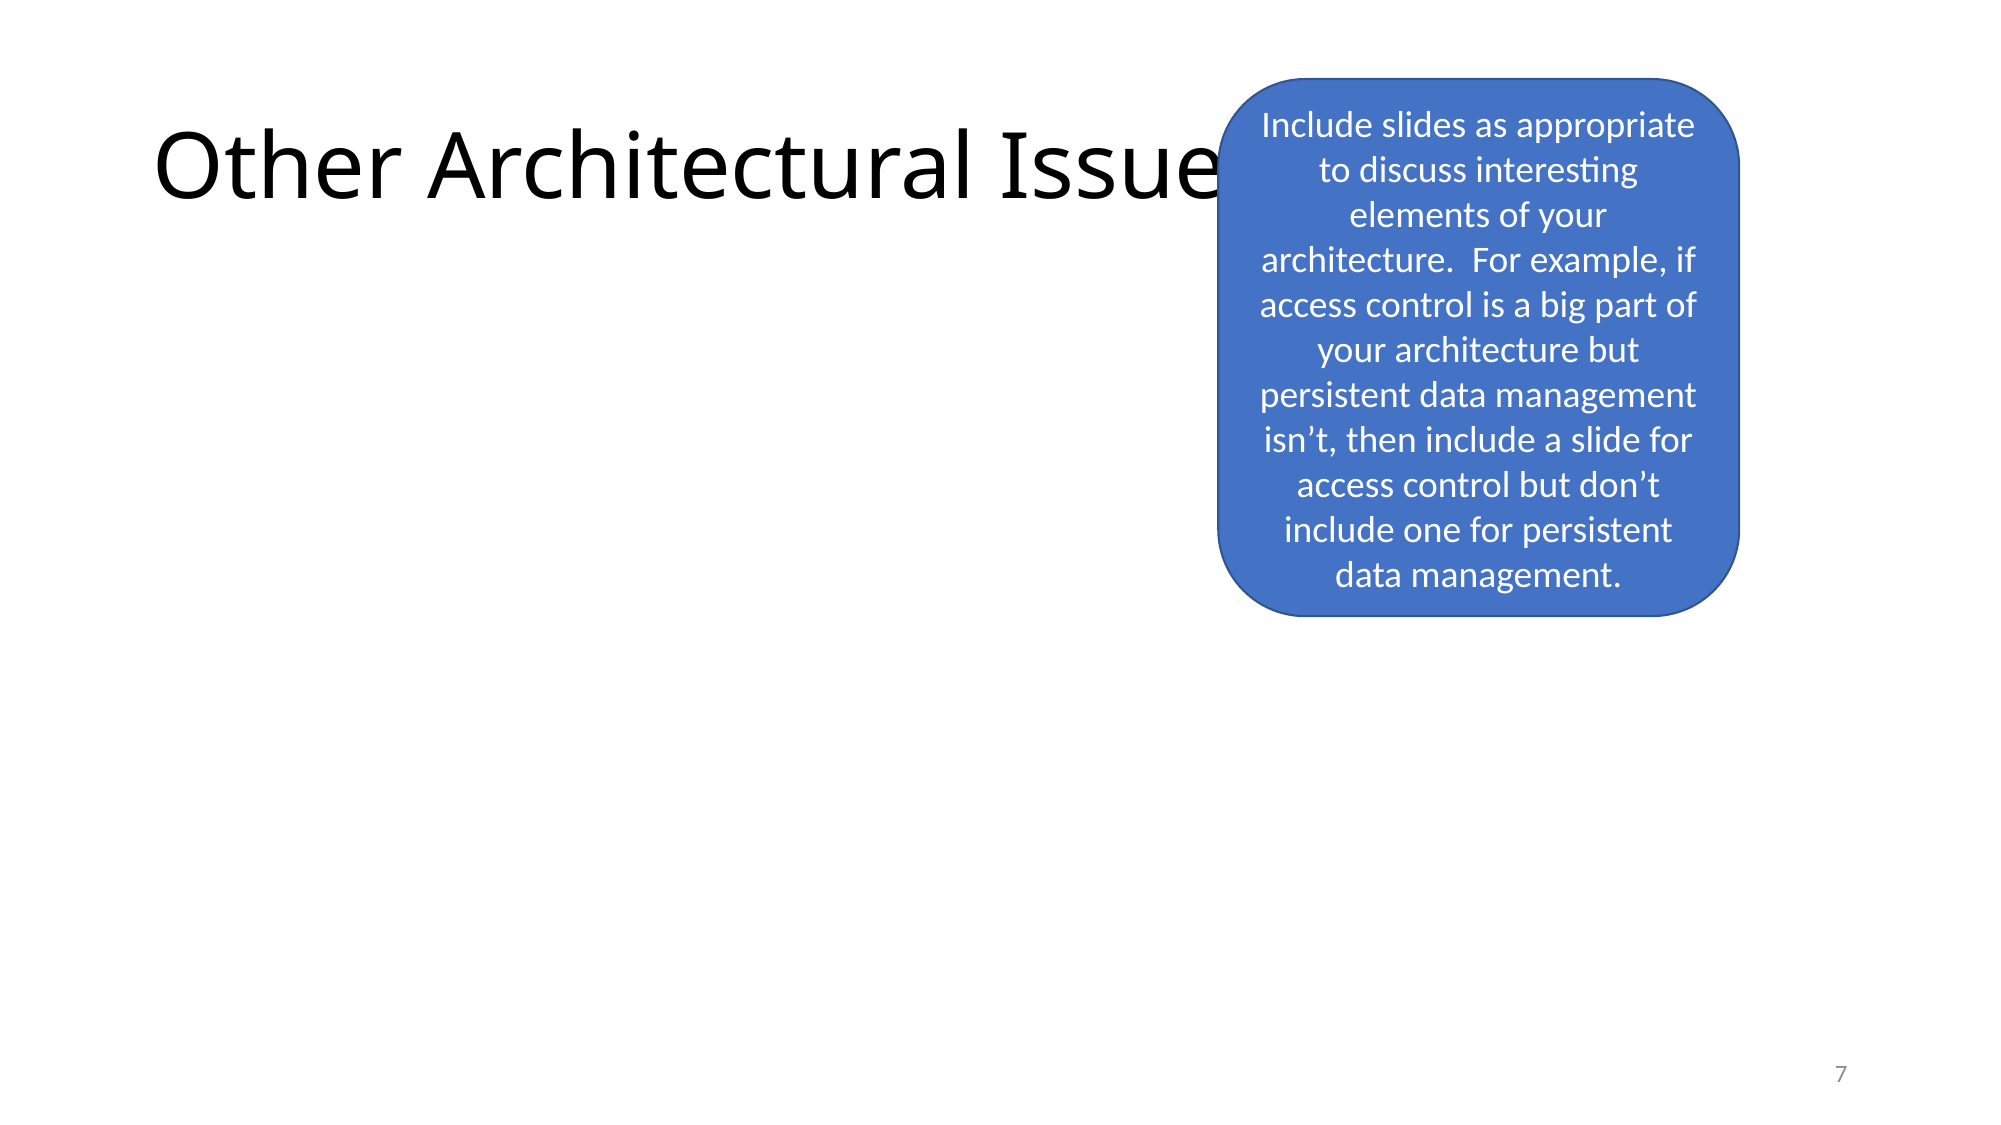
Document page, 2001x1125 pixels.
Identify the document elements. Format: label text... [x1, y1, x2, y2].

text_box Include slides as appropriate to discuss interesting elements of your architecture. For example, if access control is a big part of your architecture but persistent data management isn’t, then include a slide for access control but don’t include one for persistent data management. [1217, 77, 1741, 618]
slide_number 7 [1412, 1042, 1863, 1103]
title Other Architectural Issues [137, 59, 1863, 278]
